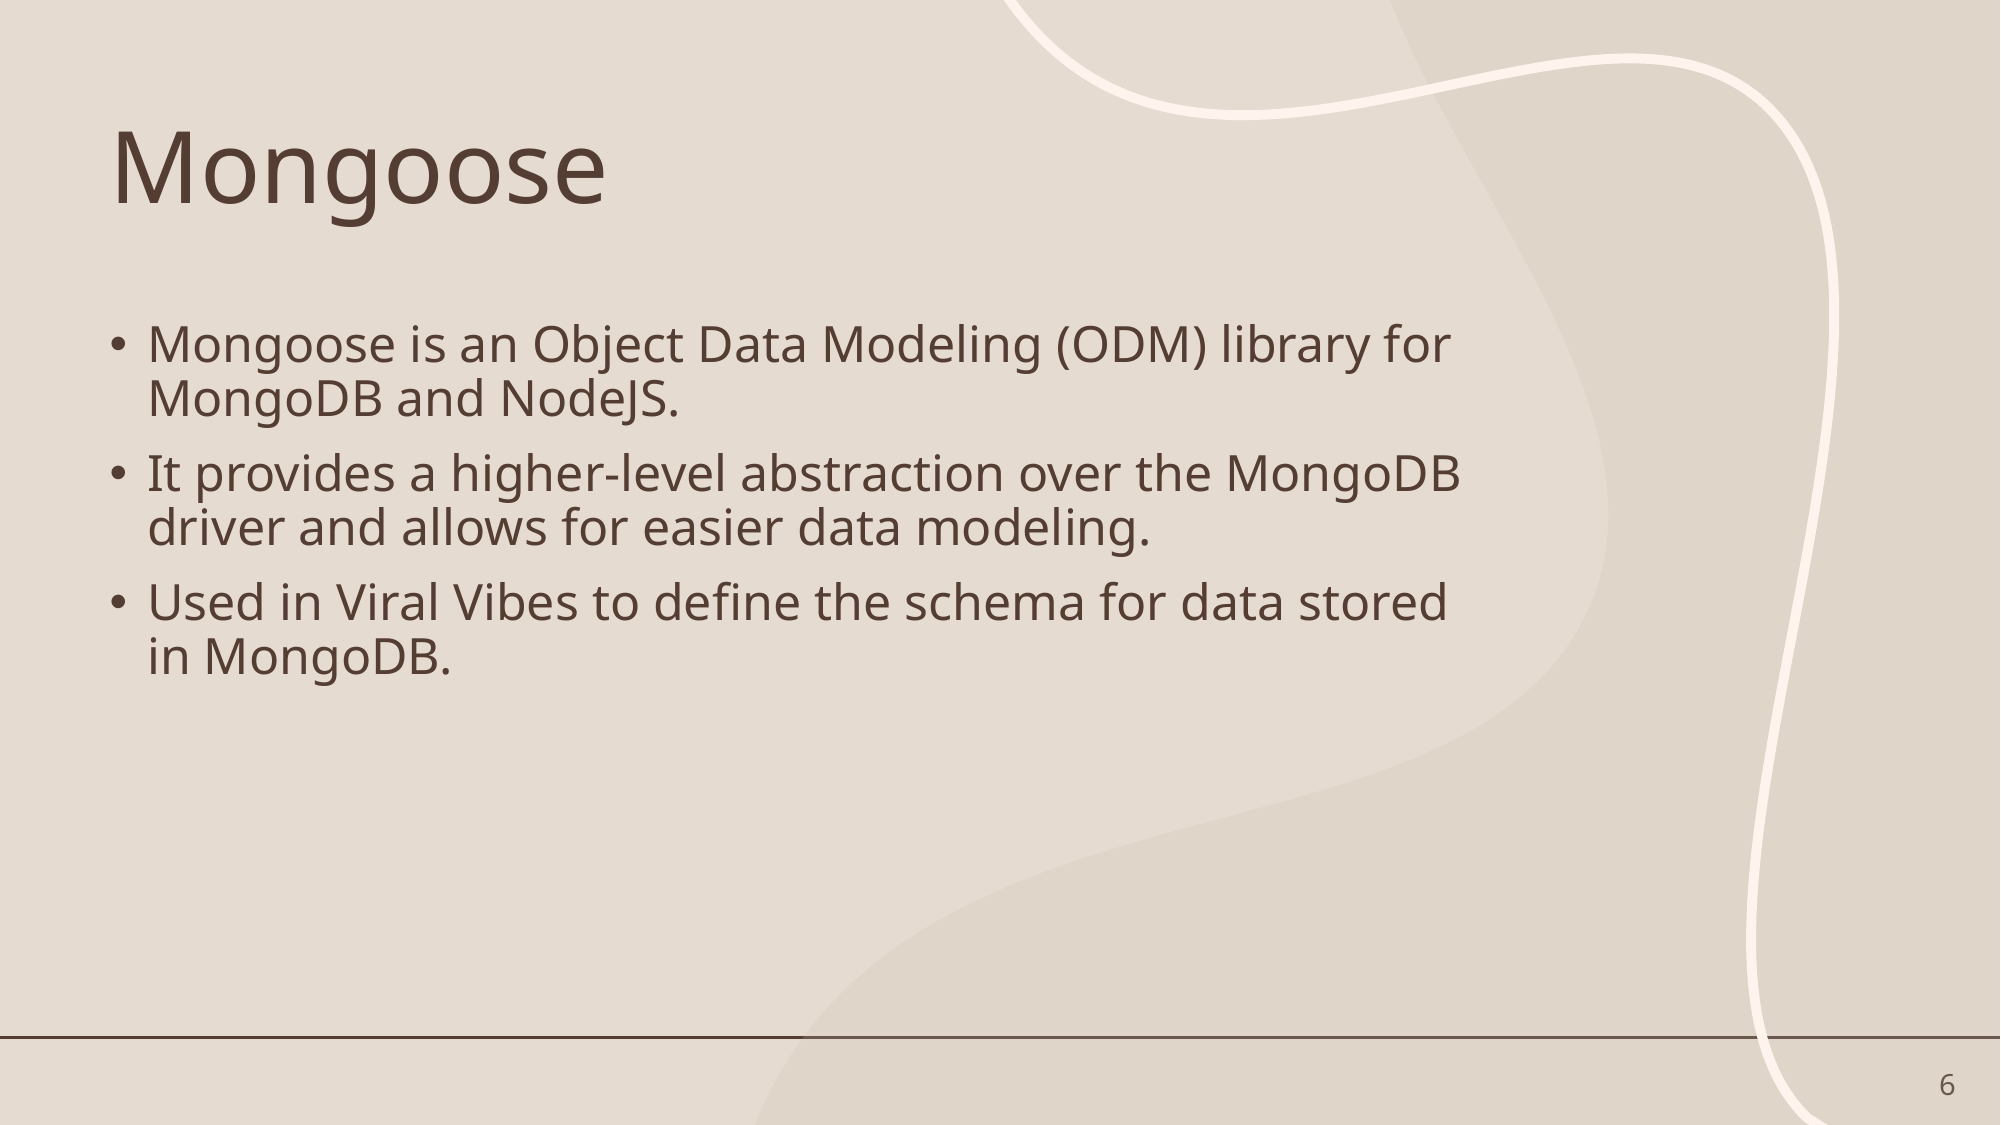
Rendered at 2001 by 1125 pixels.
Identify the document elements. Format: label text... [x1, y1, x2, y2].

slide_number 6 [1808, 1060, 1971, 1112]
title Mongoose [94, 115, 1820, 227]
list Mongoose is an Object Data Modeling (ODM) library for MongoDB and NodeJS. It provides a higher-level abstraction over the MongoDB driver and allows for easier data modeling. Used in Viral Vibes to define the schema for data stored in MongoDB. [94, 311, 1520, 948]
